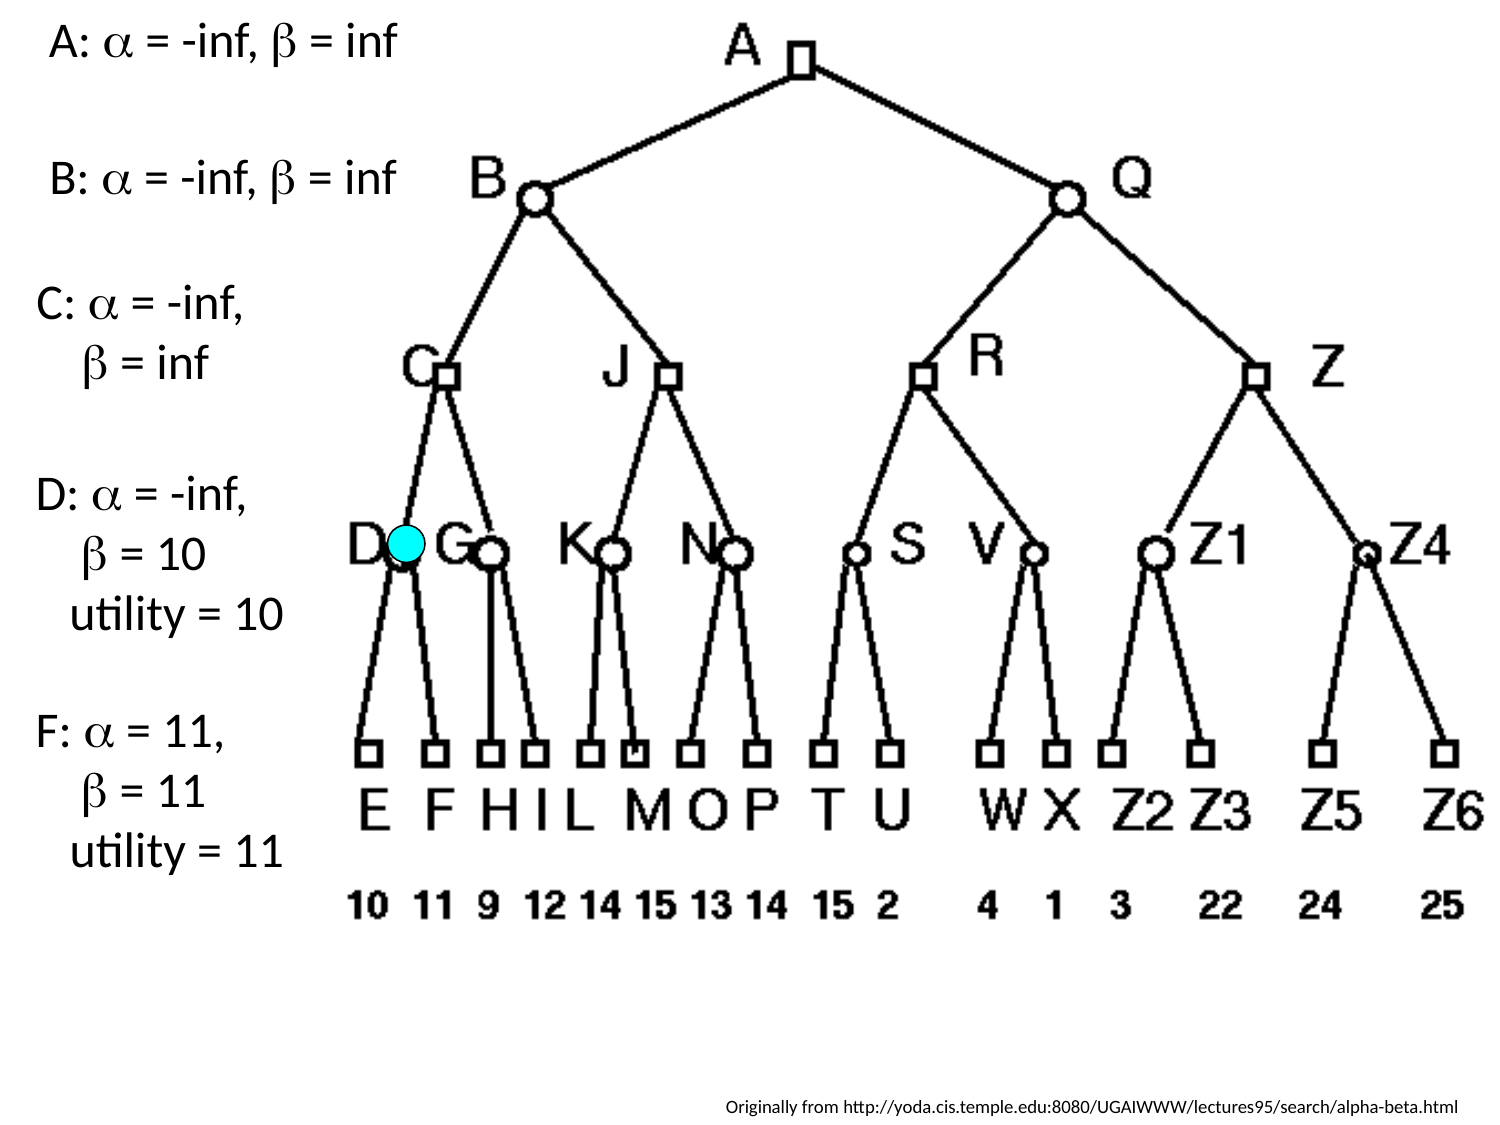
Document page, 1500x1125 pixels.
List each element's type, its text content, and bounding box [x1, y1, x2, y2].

text_box D: a = -inf, b = 10 utility = 10 [20, 452, 299, 648]
text_box A: a = -inf, b = inf [34, 0, 322, 75]
picture [324, 0, 1500, 929]
text_box B: a = -inf, b = inf [34, 137, 319, 213]
text_box Originally from http://yoda.cis.temple.edu:8080/UGAIWWW/lectures95/search/alpha-beta.html [711, 1087, 1473, 1125]
text_box F: a = 11, b = 11 utility = 11 [20, 690, 299, 885]
text_box C: a = -inf, b = inf [21, 262, 260, 398]
